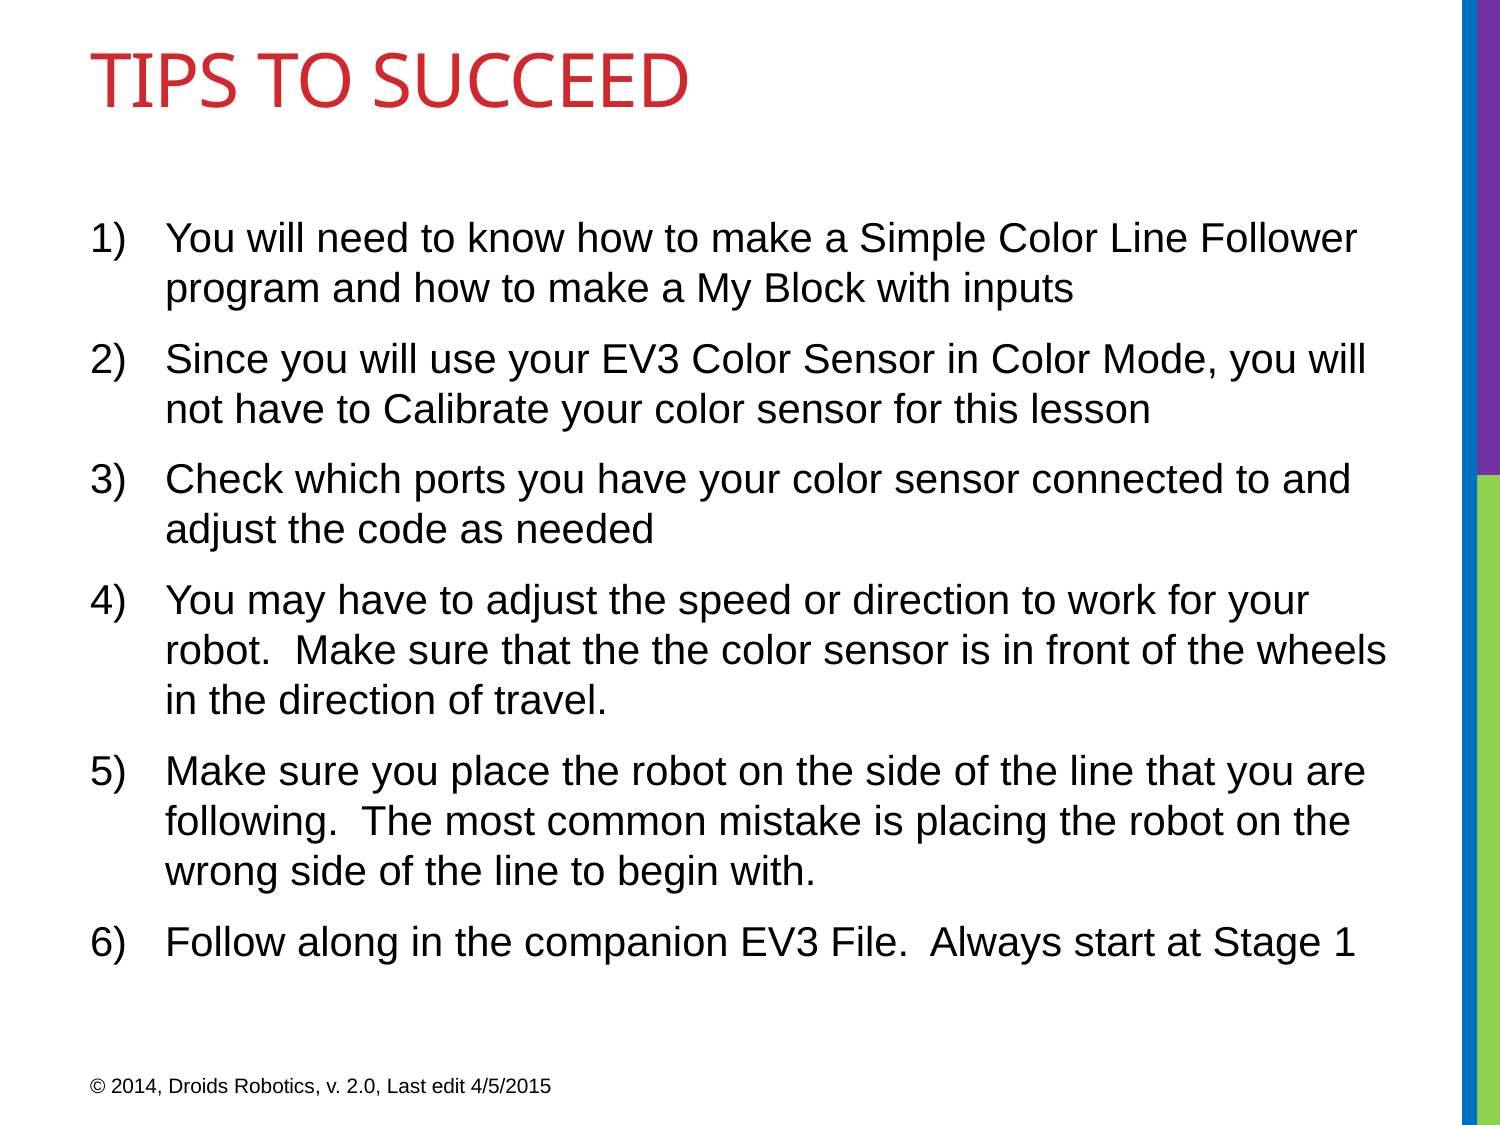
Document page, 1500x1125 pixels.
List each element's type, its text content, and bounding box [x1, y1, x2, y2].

title TIPS TO SUCCEED [75, 25, 1428, 202]
list You will need to know how to make a Simple Color Line Follower program and how to make a My Block with inputs Since you will use your EV3 Color Sensor in Color Mode, you will not have to Calibrate your color sensor for this lesson Check which ports you have your color sensor connected to and adjust the code as needed You may have to adjust the speed or direction to work for your robot. Make sure that the the color sensor is in front of the wheels in the direction of travel. Make sure you place the robot on the side of the line that you are following. The most common mistake is placing the robot on the wrong side of the line to begin with. Follow along in the companion EV3 File. Always start at Stage 1 [75, 202, 1428, 982]
footer © 2014, Droids Robotics, v. 2.0, Last edit 4/5/2015 [75, 1065, 886, 1112]
